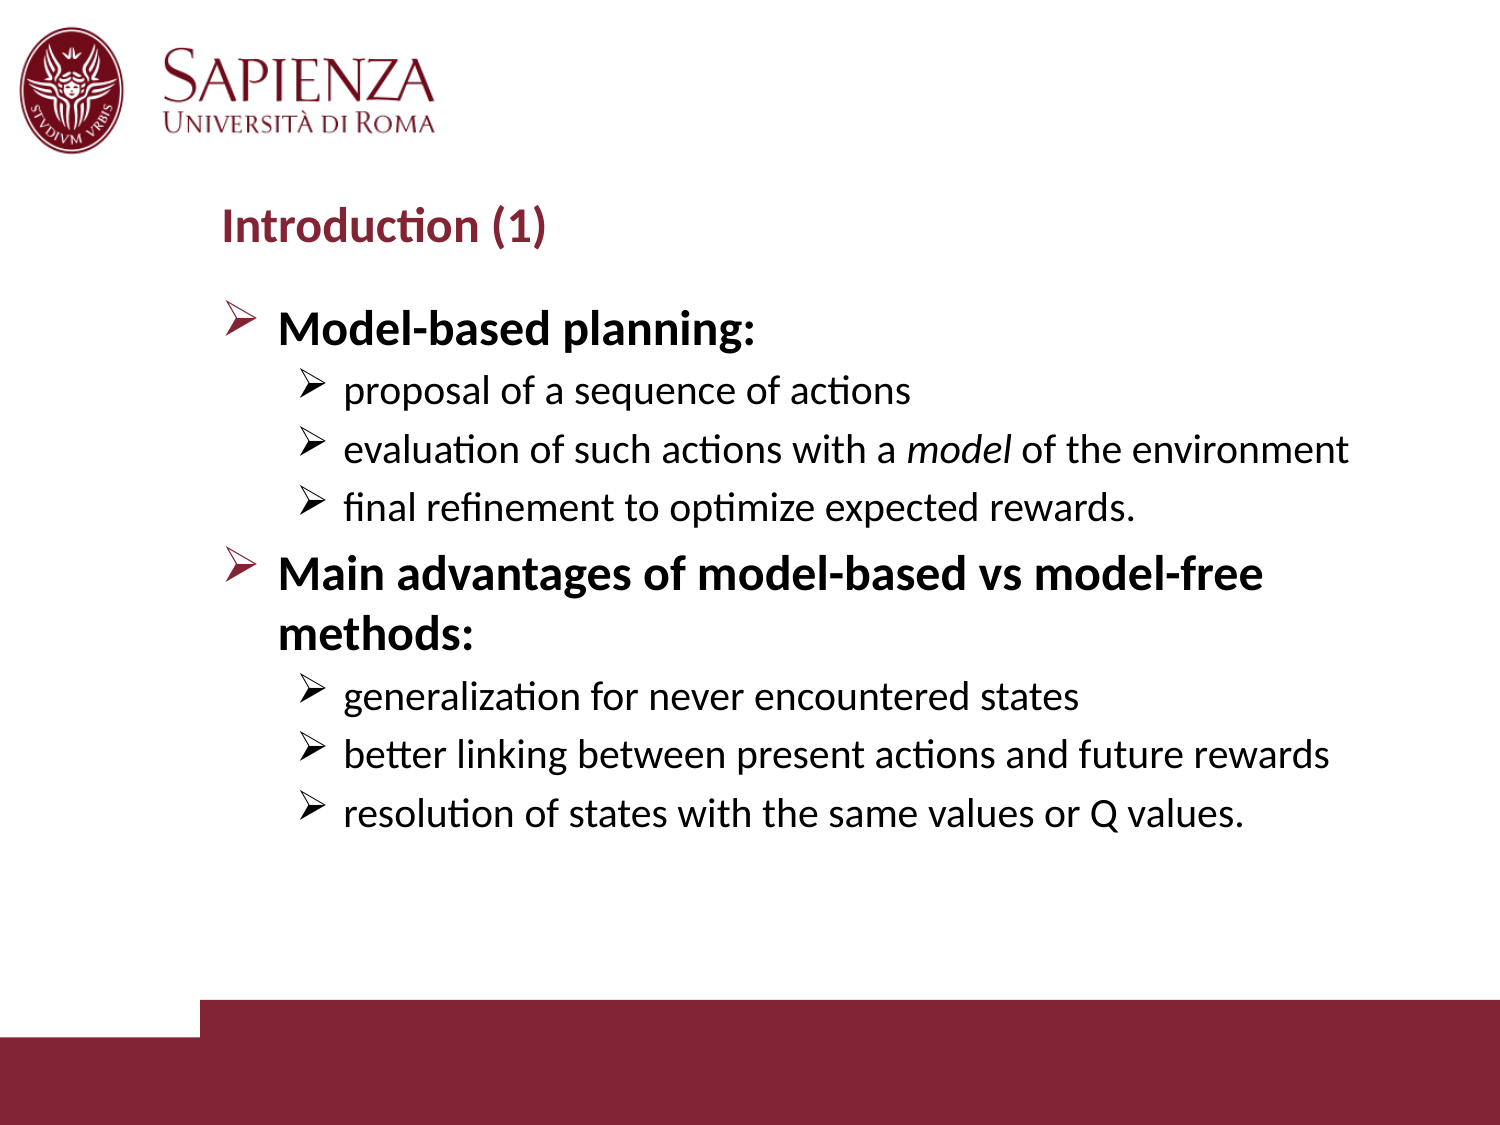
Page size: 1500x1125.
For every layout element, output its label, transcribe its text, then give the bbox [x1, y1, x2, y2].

list Model-based planning: proposal of a sequence of actions evaluation of such actions with a model of the environment final refinement to optimize expected rewards. Main advantages of model-based vs model-free methods: generalization for never encountered states better linking between present actions and future rewards resolution of states with the same values or Q values. [206, 287, 1424, 963]
title Introduction (1) [206, 184, 1424, 268]
